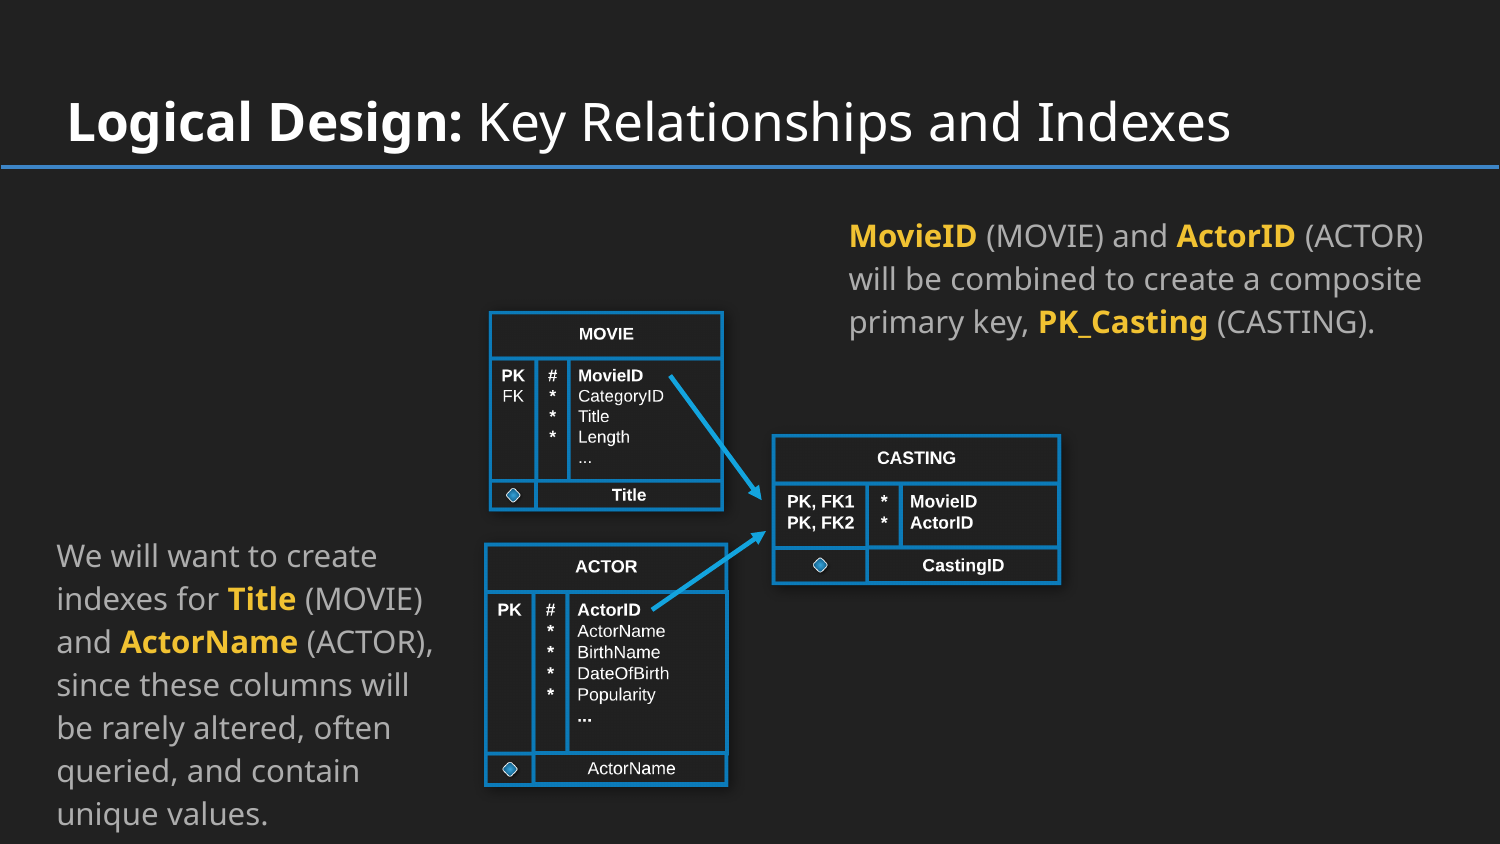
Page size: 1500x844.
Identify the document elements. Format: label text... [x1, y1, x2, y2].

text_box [651, 530, 767, 611]
picture [478, 299, 741, 528]
picture [761, 425, 1080, 603]
text_box We will want to create indexes for Title (MOVIE) and ActorName (ACTOR), since these columns will be rarely altered, often queried, and contain unique values. [41, 515, 462, 844]
title Logical Design: Key Relationships and Indexes [51, 72, 1449, 165]
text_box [669, 375, 762, 501]
picture [472, 531, 746, 805]
text_box MovieID (MOVIE) and ActorID (ACTOR) will be combined to create a composite primary key, PK_Casting (CASTING). [833, 195, 1449, 355]
